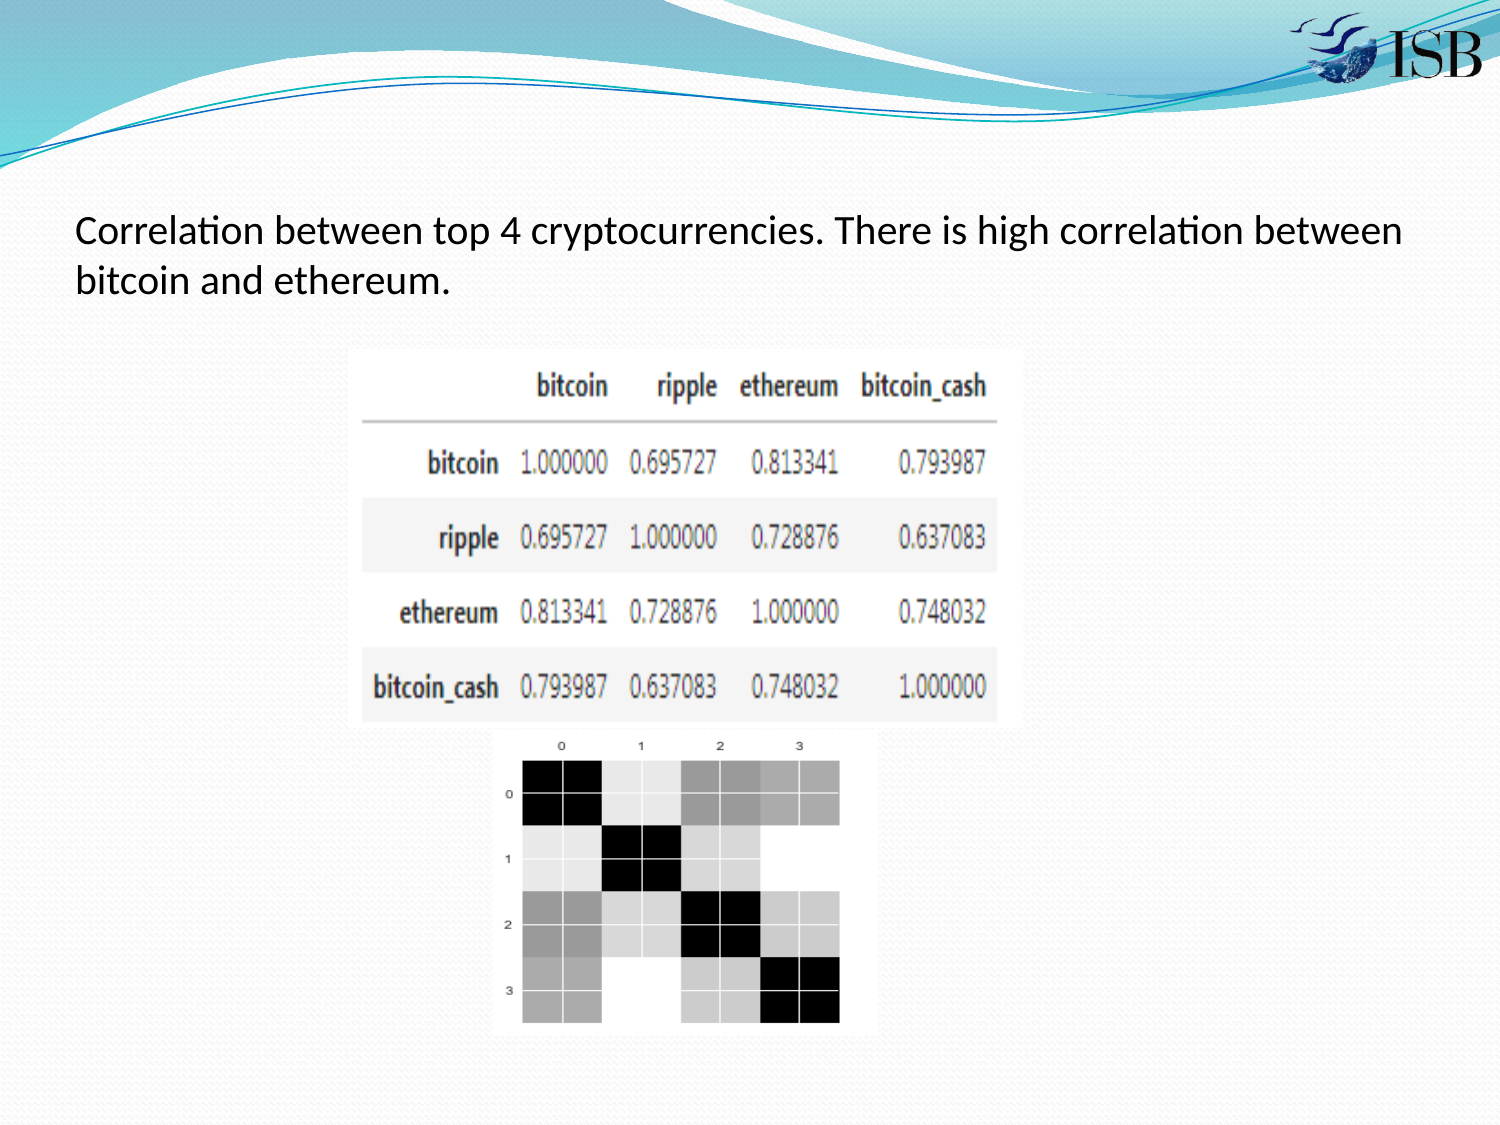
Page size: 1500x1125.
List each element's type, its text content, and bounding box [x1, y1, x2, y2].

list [348, 349, 1023, 729]
picture [493, 729, 878, 1036]
picture [1281, 0, 1500, 91]
title Correlation between top 4 cryptocurrencies. There is high correlation between bitcoin and ethereum. [75, 115, 1425, 303]
